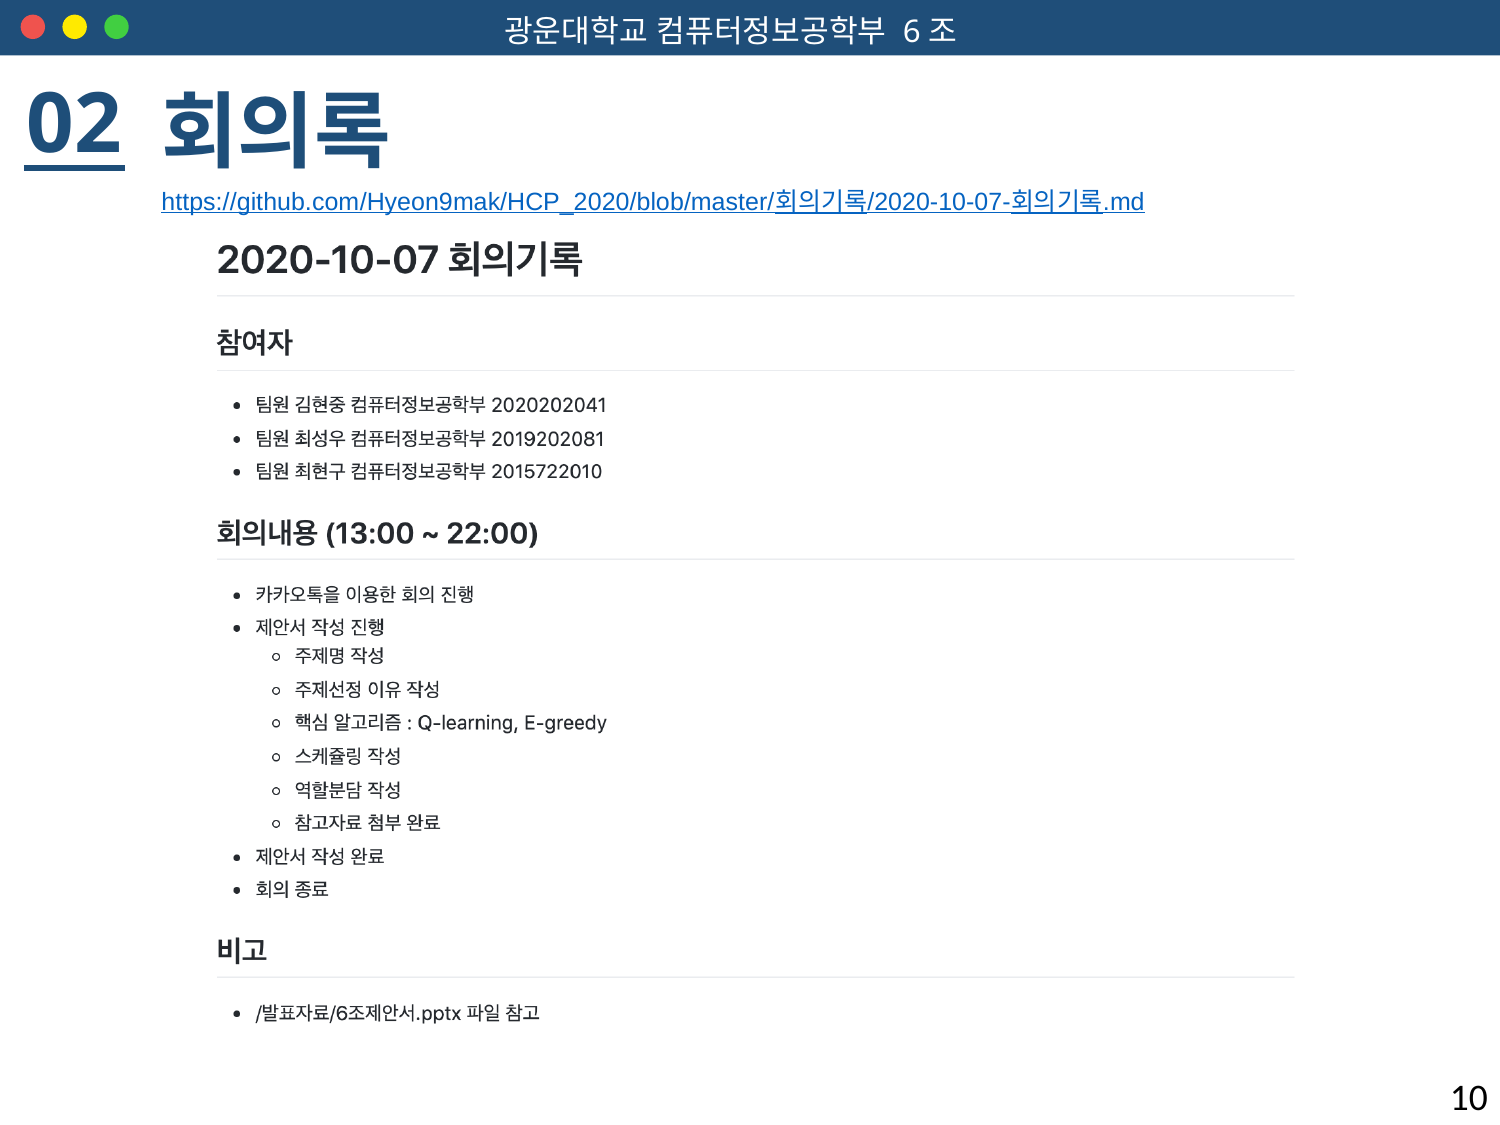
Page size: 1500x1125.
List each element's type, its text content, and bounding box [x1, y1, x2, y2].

text_box 02 [11, 62, 166, 177]
text_box 회의록 [146, 70, 797, 178]
text_box https://github.com/Hyeon9mak/HCP_2020/blob/master/회의기록/2020-10-07-회의기록.md [146, 178, 1478, 230]
slide_number 10 [1435, 1065, 1500, 1125]
picture [191, 220, 1316, 1055]
